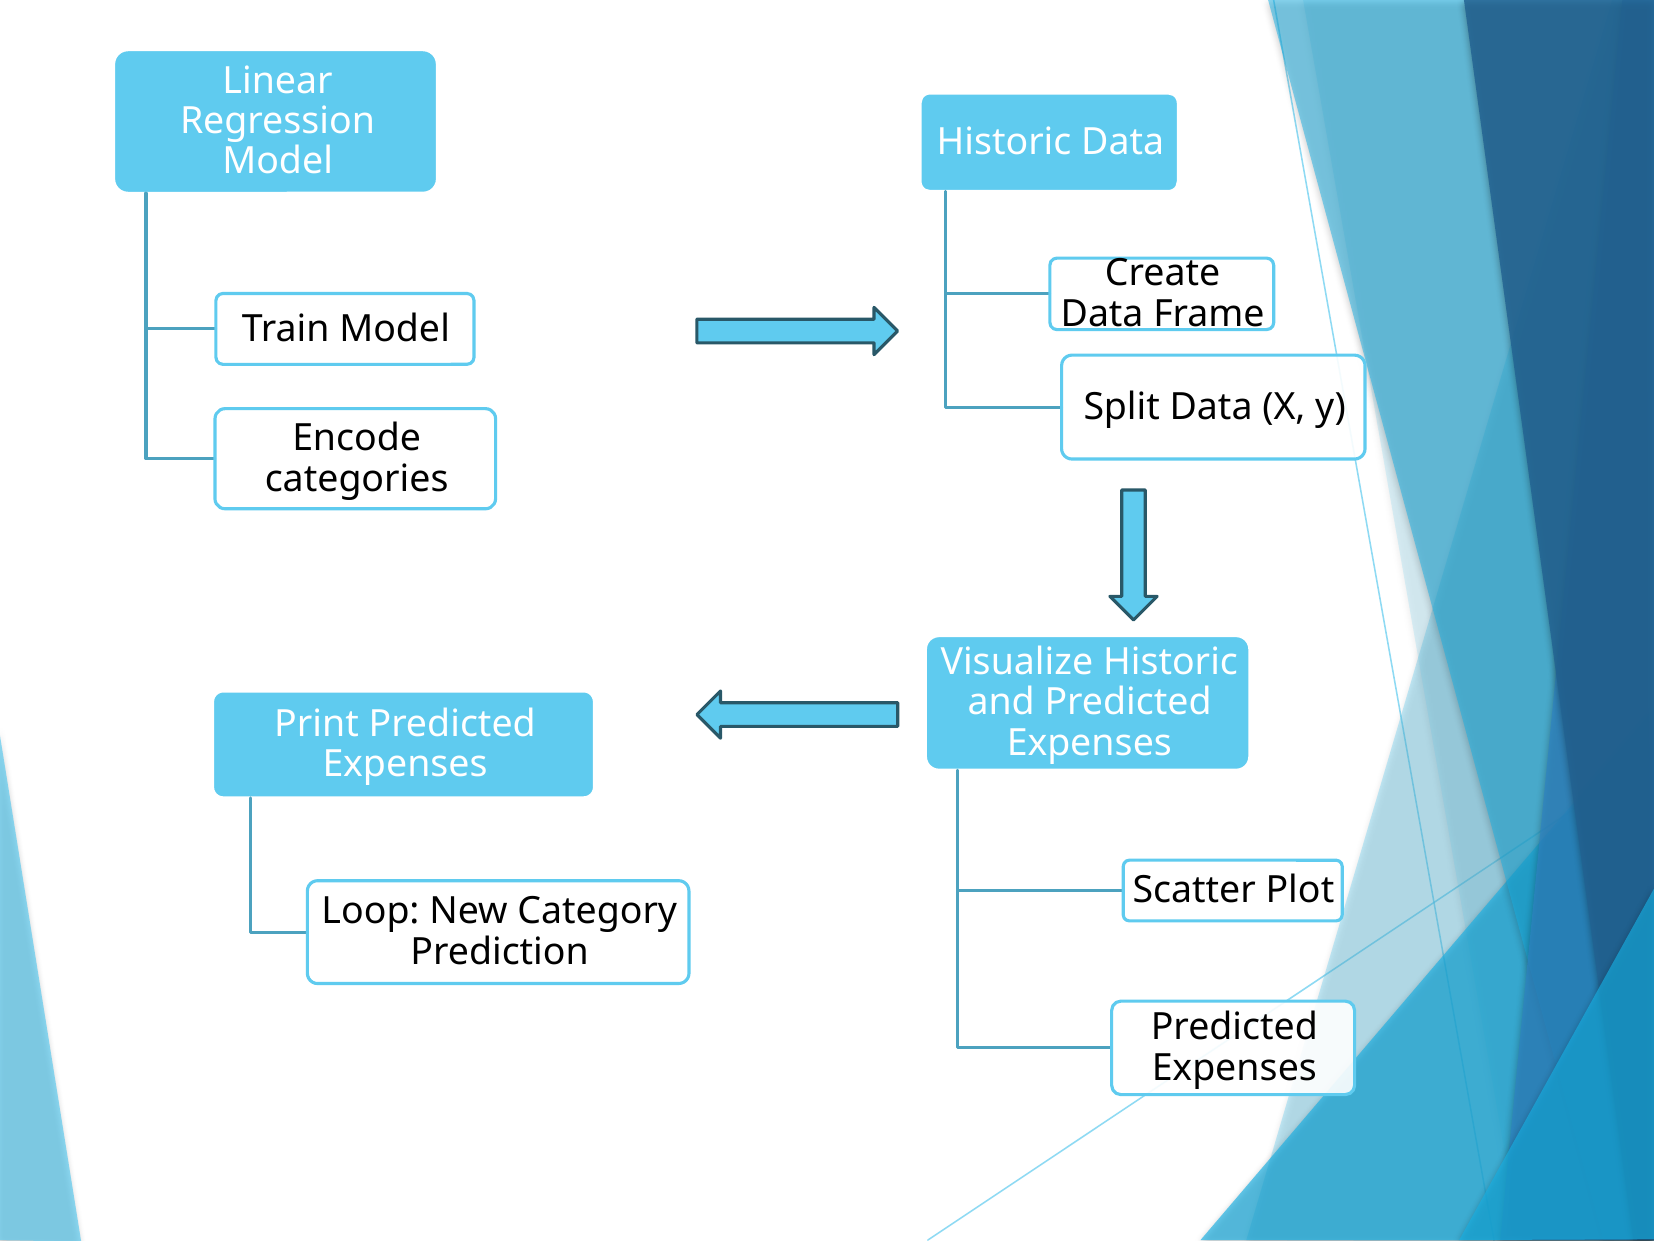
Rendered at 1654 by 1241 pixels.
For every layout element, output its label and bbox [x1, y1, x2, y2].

text_box [45, 0, 1535, 1157]
